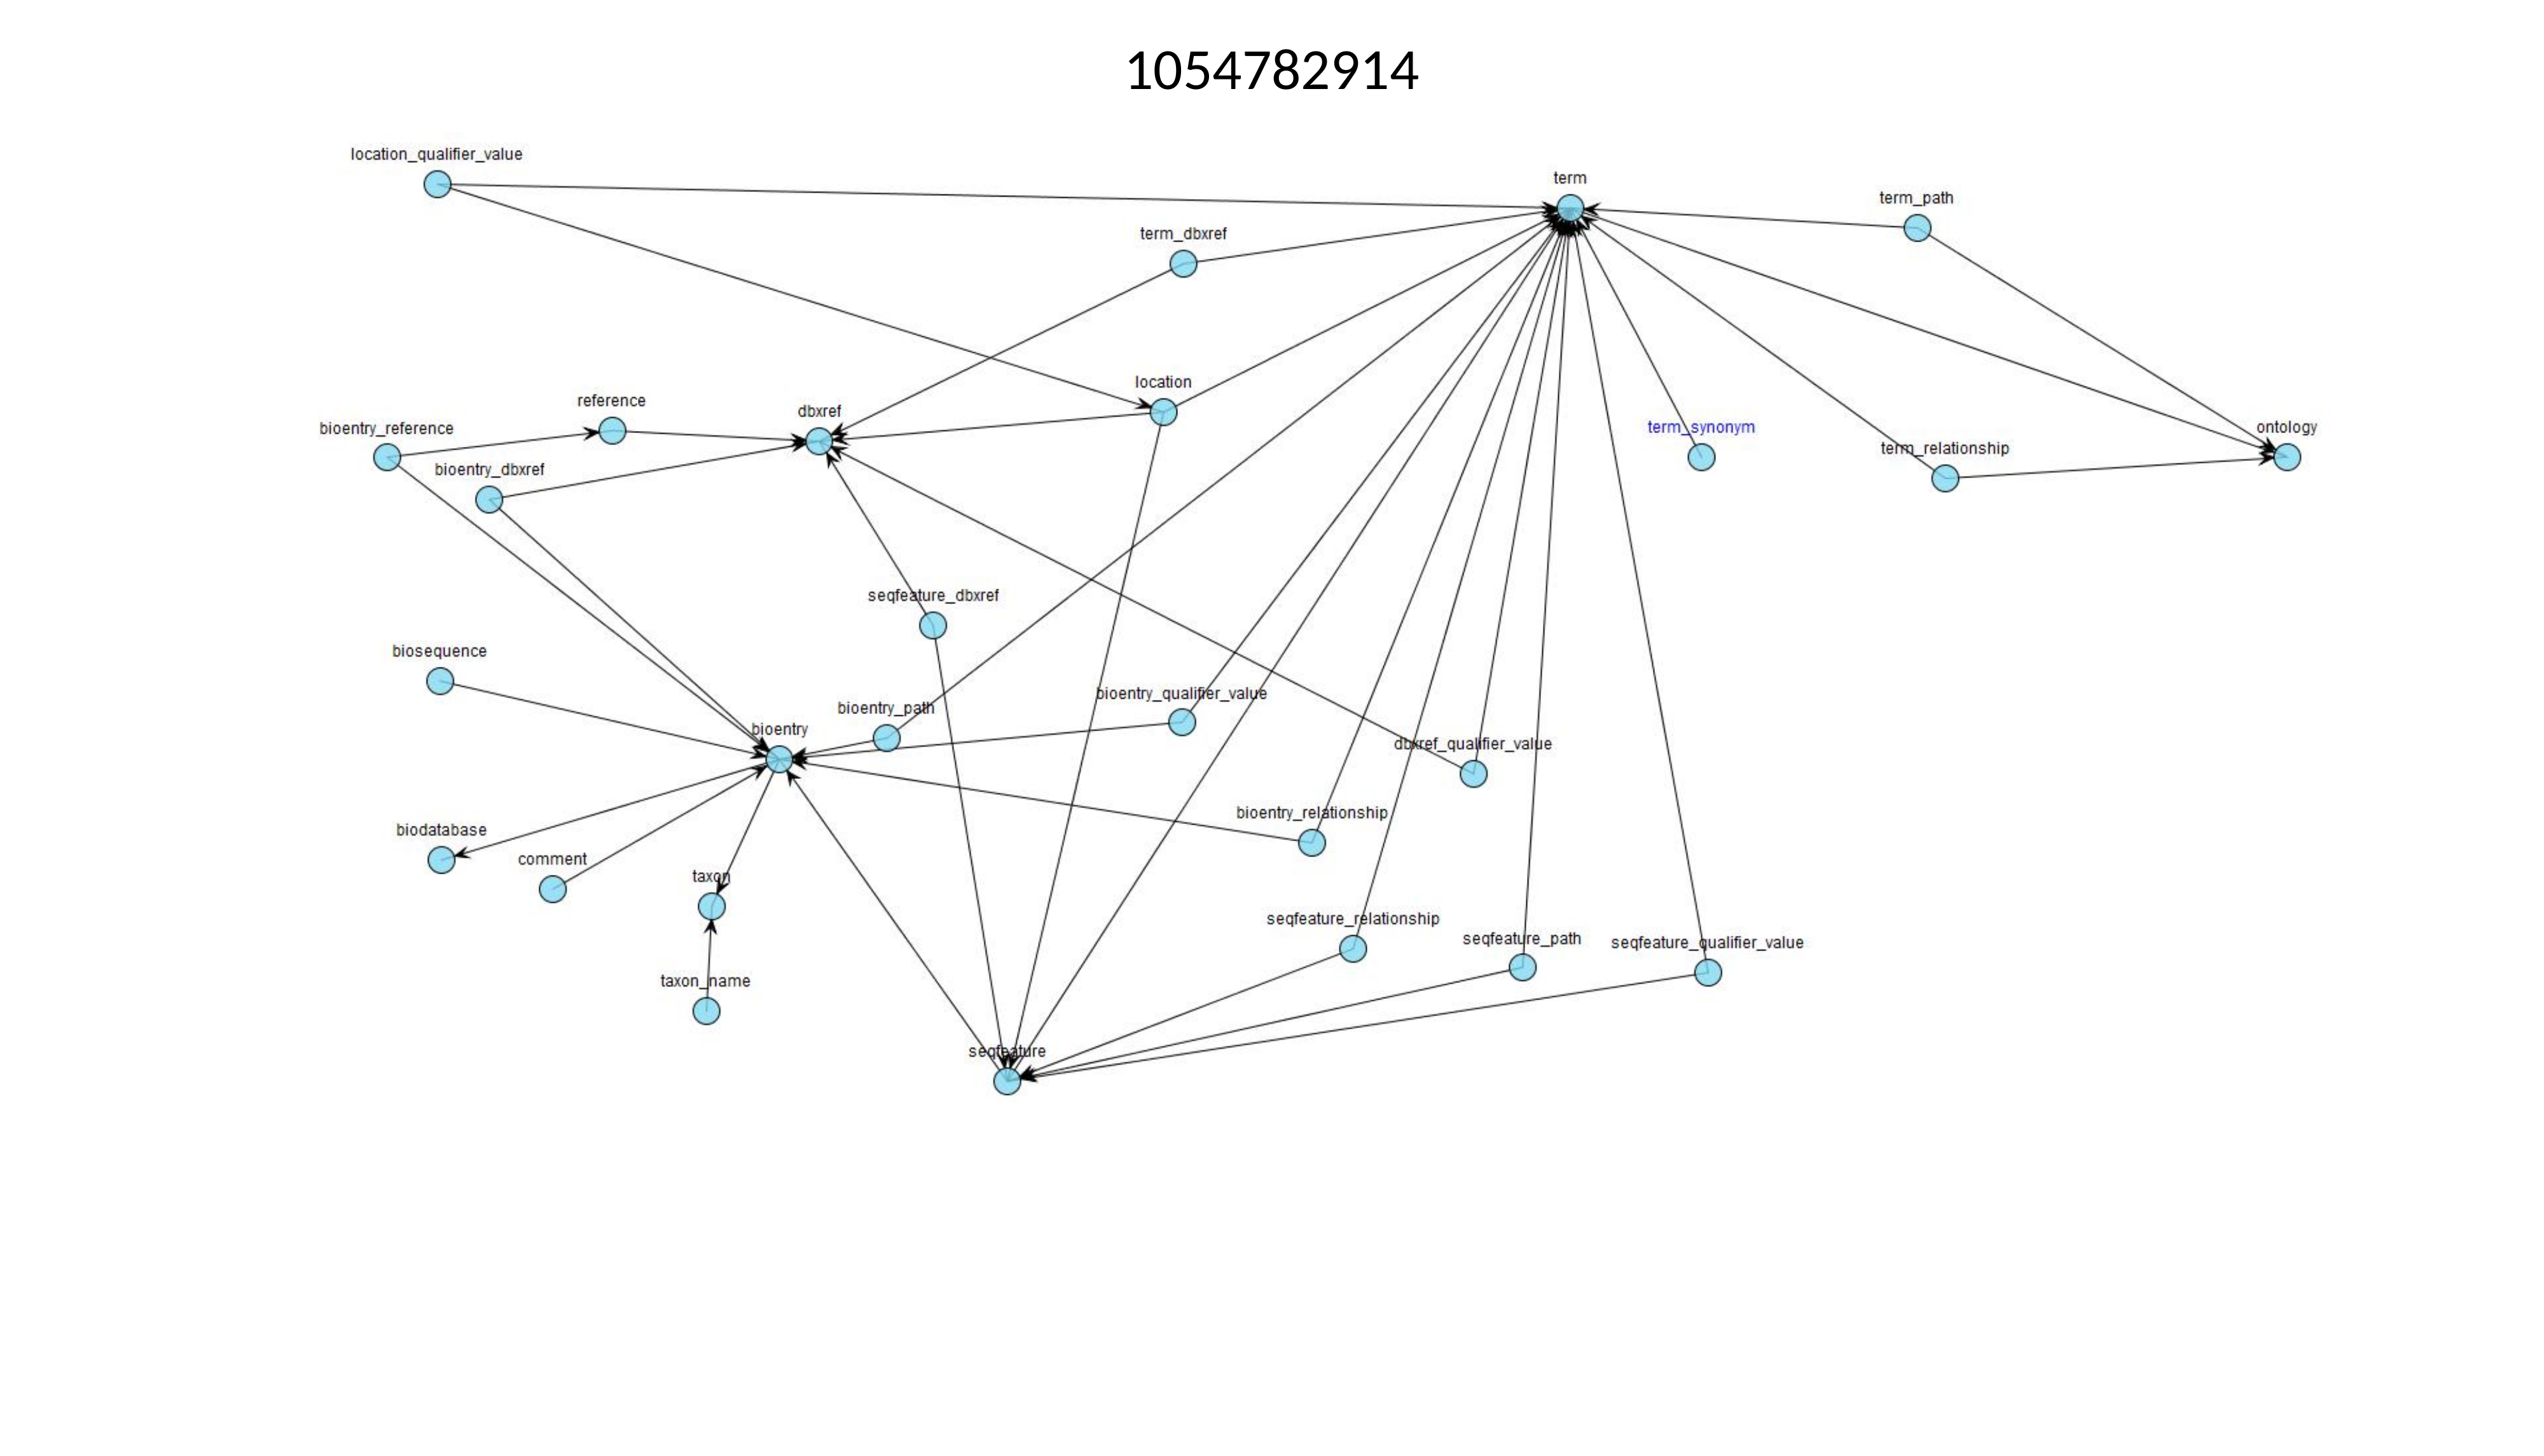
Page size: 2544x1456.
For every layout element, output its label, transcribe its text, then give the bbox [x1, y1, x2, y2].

picture [0, 132, 2544, 1456]
title 1054782914 [0, 0, 2544, 132]
